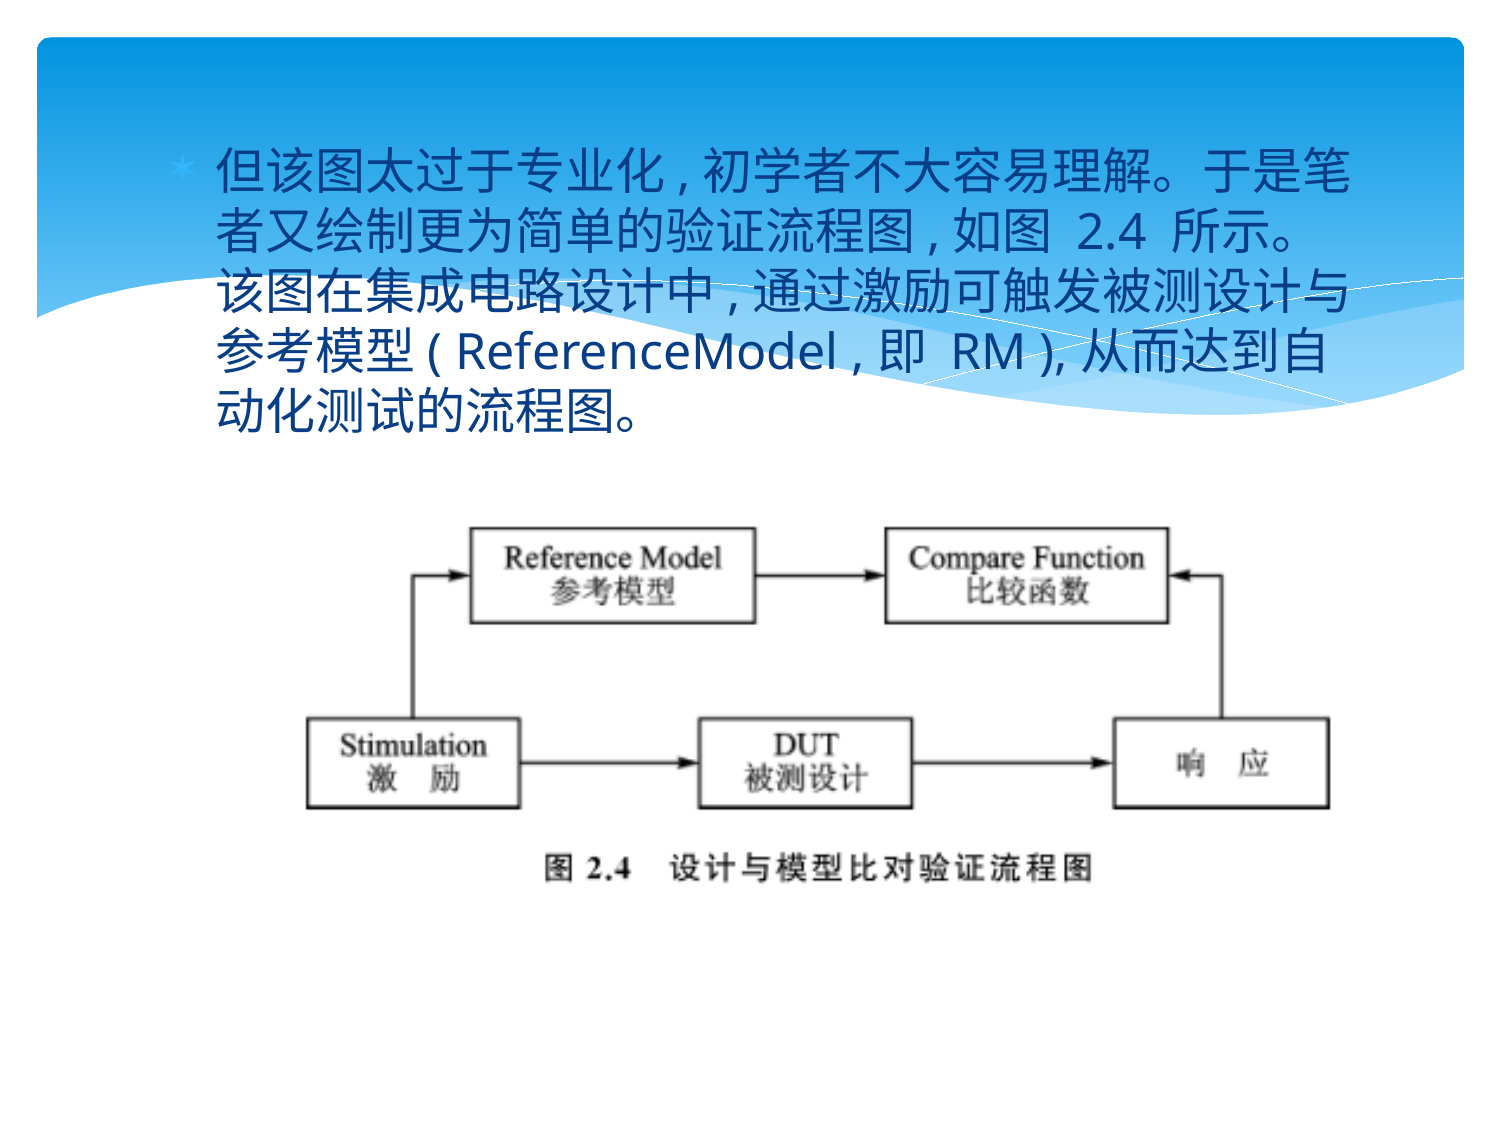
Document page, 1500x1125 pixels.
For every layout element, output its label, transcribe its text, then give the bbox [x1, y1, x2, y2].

title [75, 55, 1425, 261]
picture [257, 503, 1345, 898]
list 但该图太过于专业化,初学者不大容易理解。于是笔者又绘制更为简单的验证流程图,如图 2.4 所示。该图在集成电路设计中,通过激励可触发被测设计与参考模型( ReferenceModel ,即 RM ),从而达到自动化测试的流程图。 [155, 261, 1371, 699]
